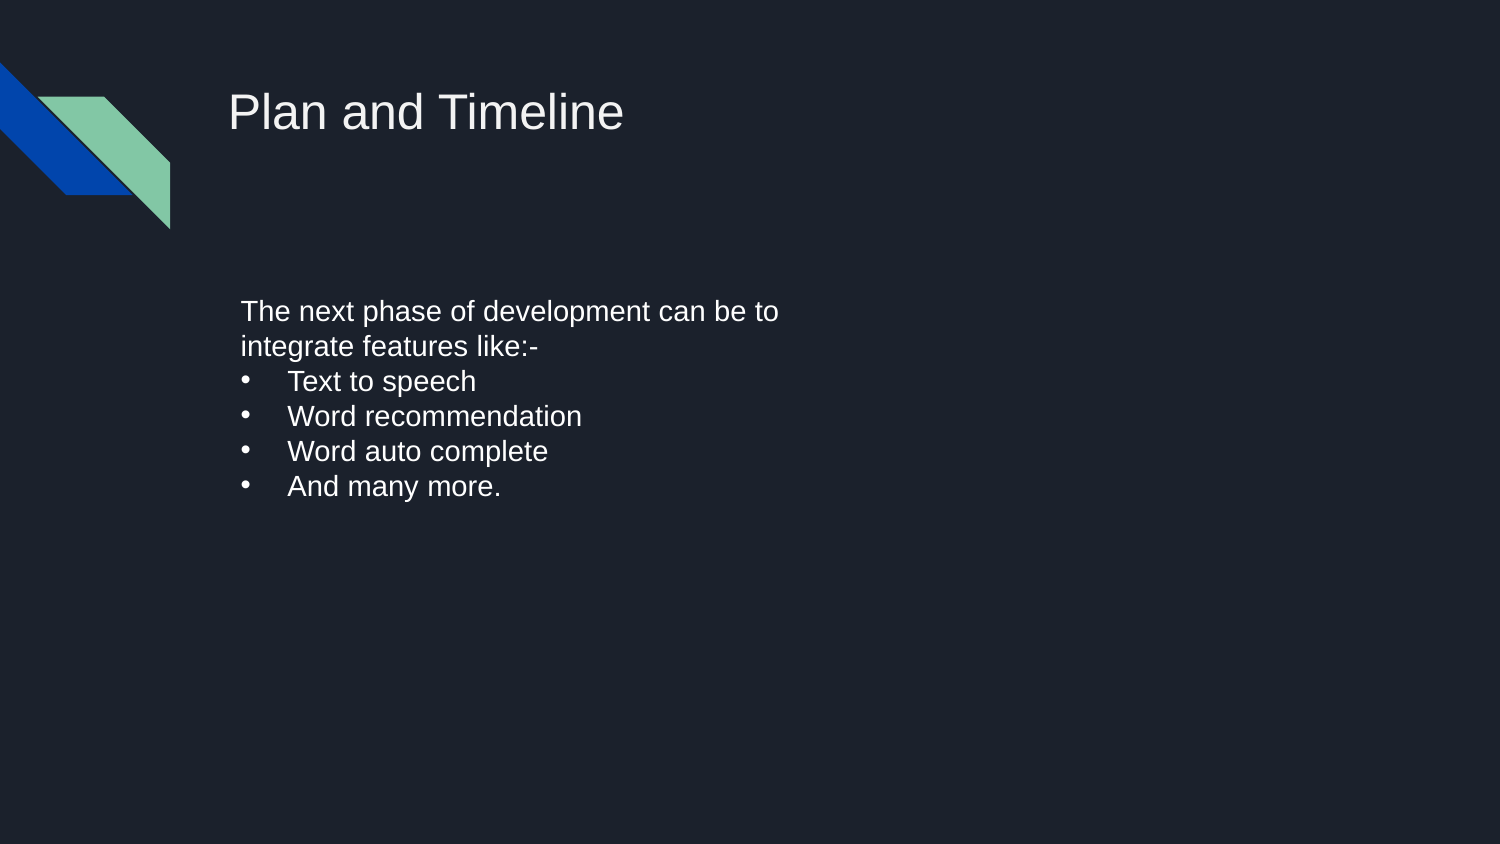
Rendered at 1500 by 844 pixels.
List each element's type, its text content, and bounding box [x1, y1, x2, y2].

text_box The next phase of development can be to integrate features like:- Text to speech Word recommendation Word auto complete And many more. [225, 284, 872, 510]
title Plan and Timeline [212, 64, 1368, 215]
